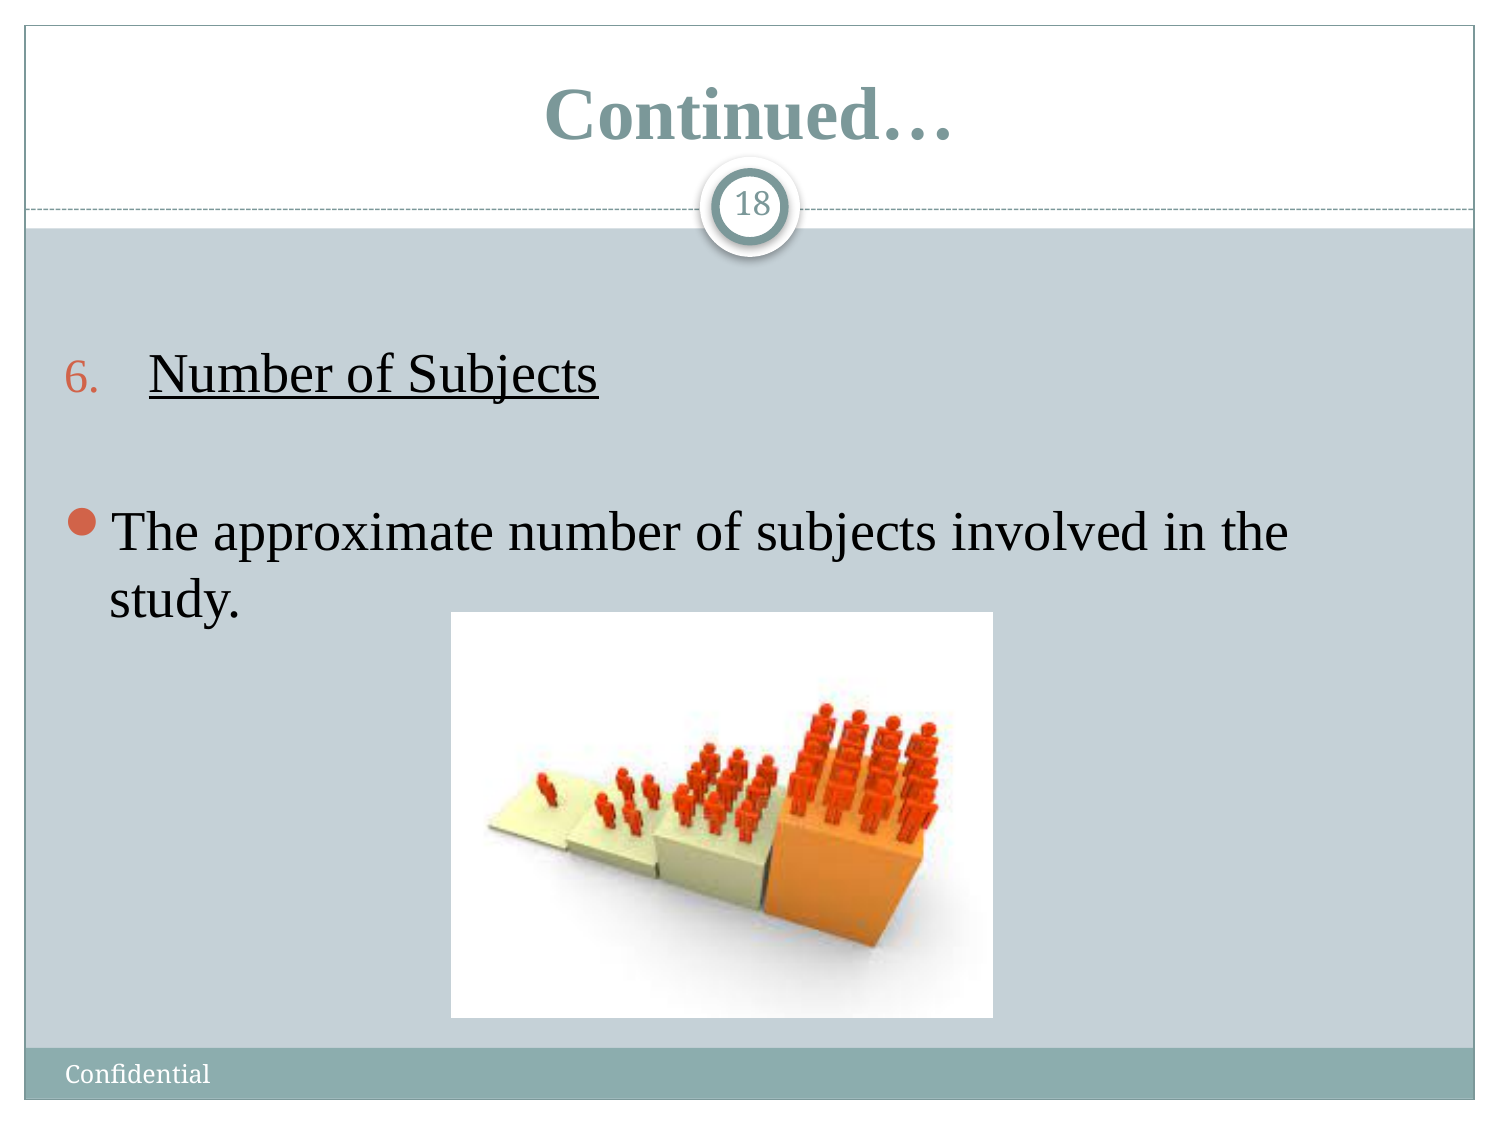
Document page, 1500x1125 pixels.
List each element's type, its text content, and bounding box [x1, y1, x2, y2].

footer Confidential [50, 1051, 638, 1112]
title Continued… [49, 37, 1450, 162]
slide_number 18 [715, 168, 791, 241]
picture [451, 612, 993, 1018]
list Number of Subjects The approximate number of subjects involved in the study. [49, 250, 1445, 1001]
